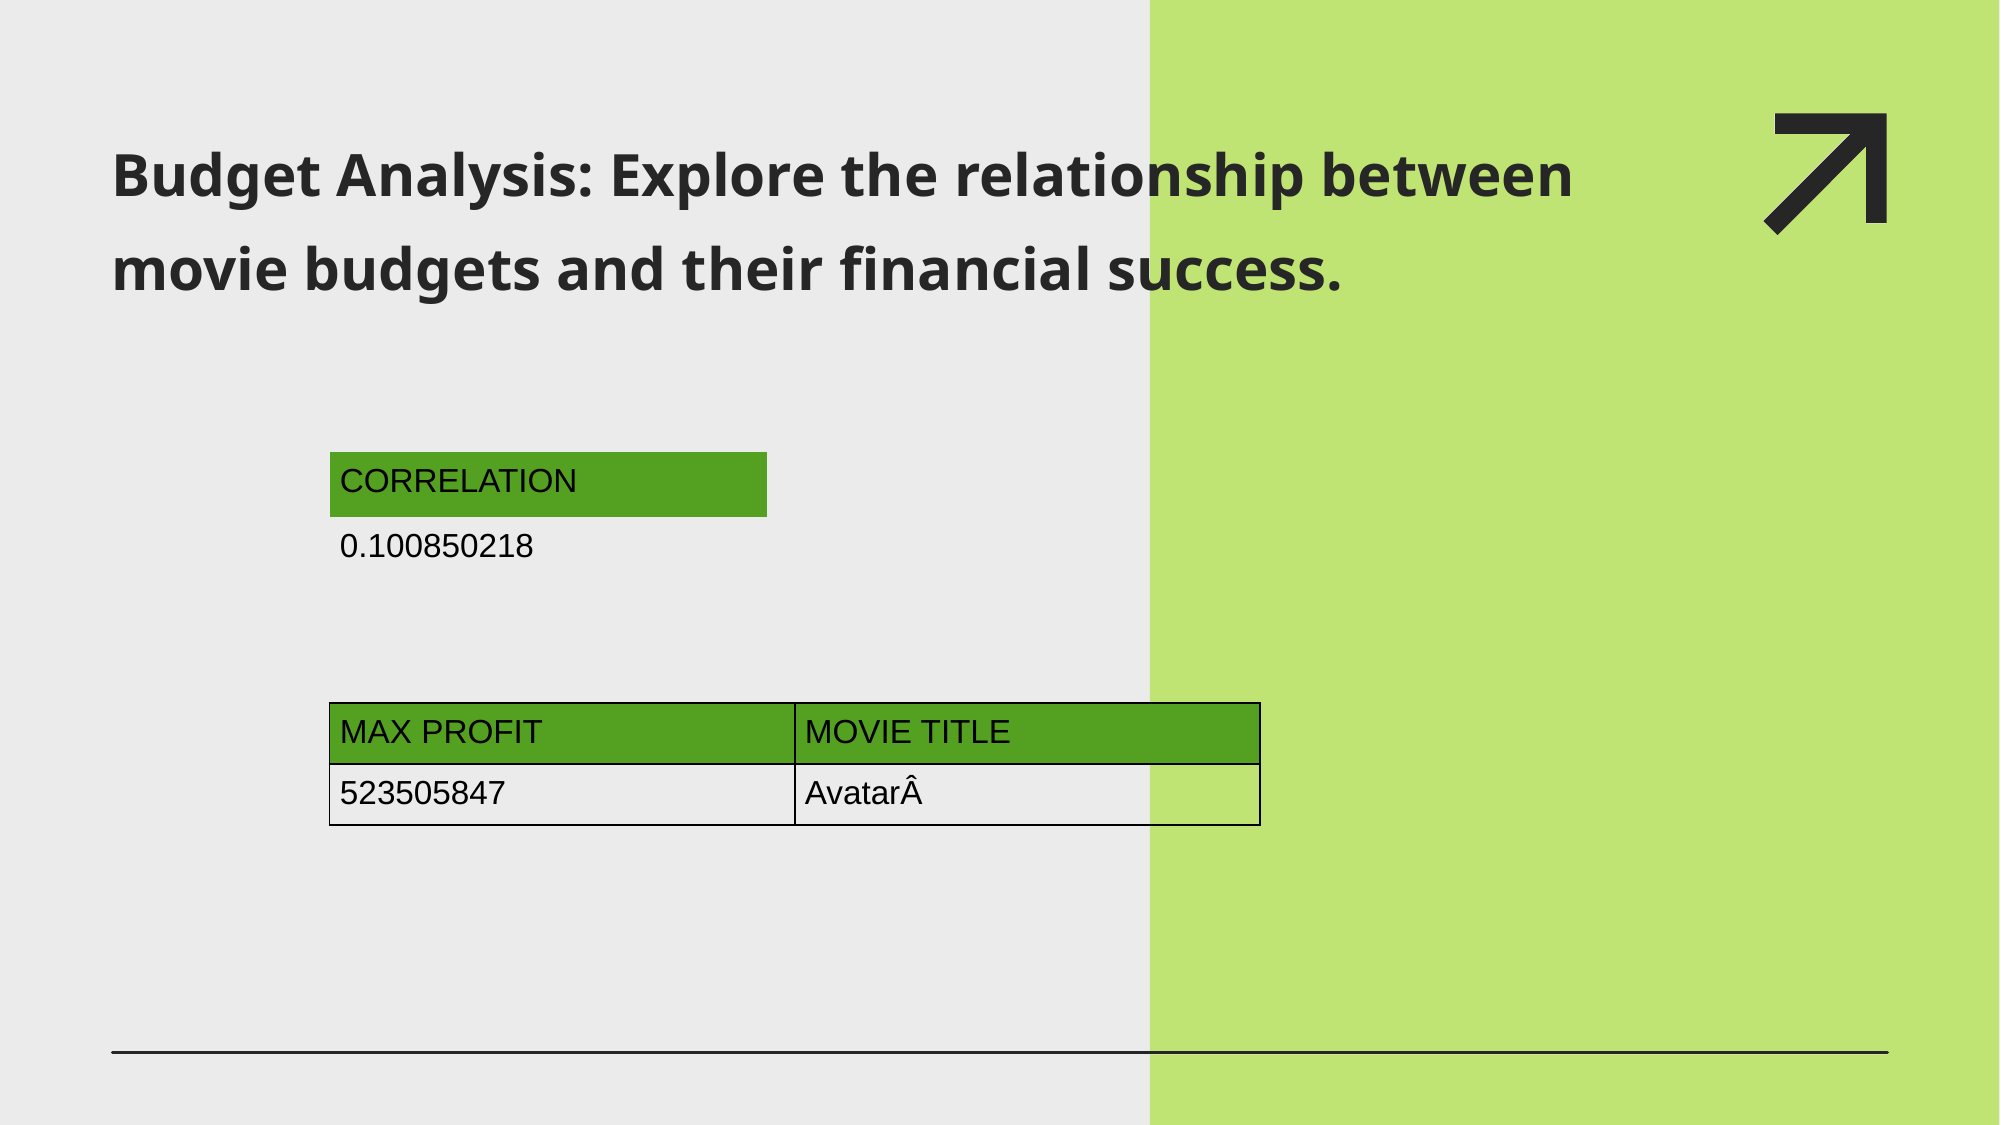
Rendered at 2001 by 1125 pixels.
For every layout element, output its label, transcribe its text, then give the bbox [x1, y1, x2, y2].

table_cell AvatarÂ [796, 765, 1259, 824]
table_cell 523505847 [330, 765, 794, 824]
table_header CORRELATION [330, 452, 767, 517]
table_header MAX PROFIT [330, 704, 794, 763]
table_header MOVIE TITLE [796, 704, 1259, 763]
table_cell 0.100850218 [330, 517, 767, 582]
title Budget Analysis: Explore the relationship between movie budgets and their financial success. [111, 113, 1684, 327]
